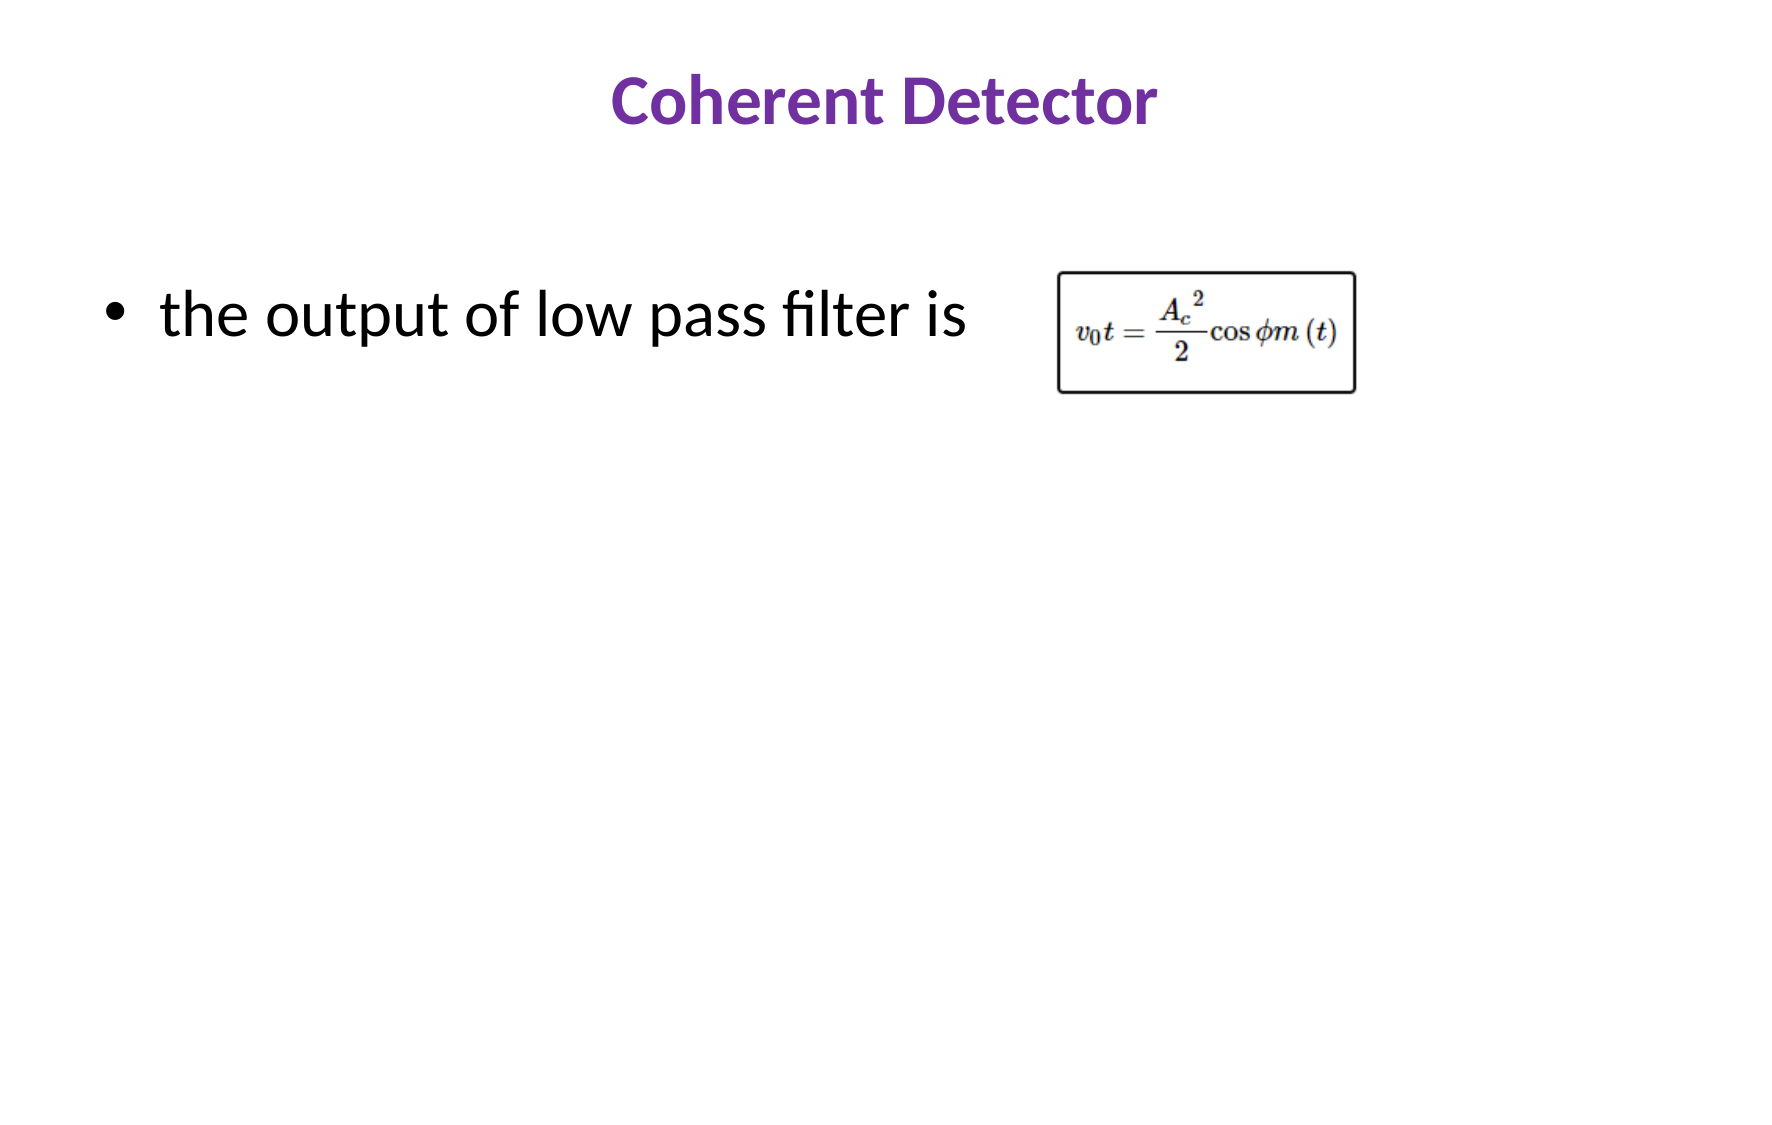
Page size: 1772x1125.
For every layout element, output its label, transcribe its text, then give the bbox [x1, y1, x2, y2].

title Coherent Detector [88, 45, 1684, 233]
list the output of low pass filter is [88, 262, 1684, 1005]
picture [1048, 262, 1380, 410]
